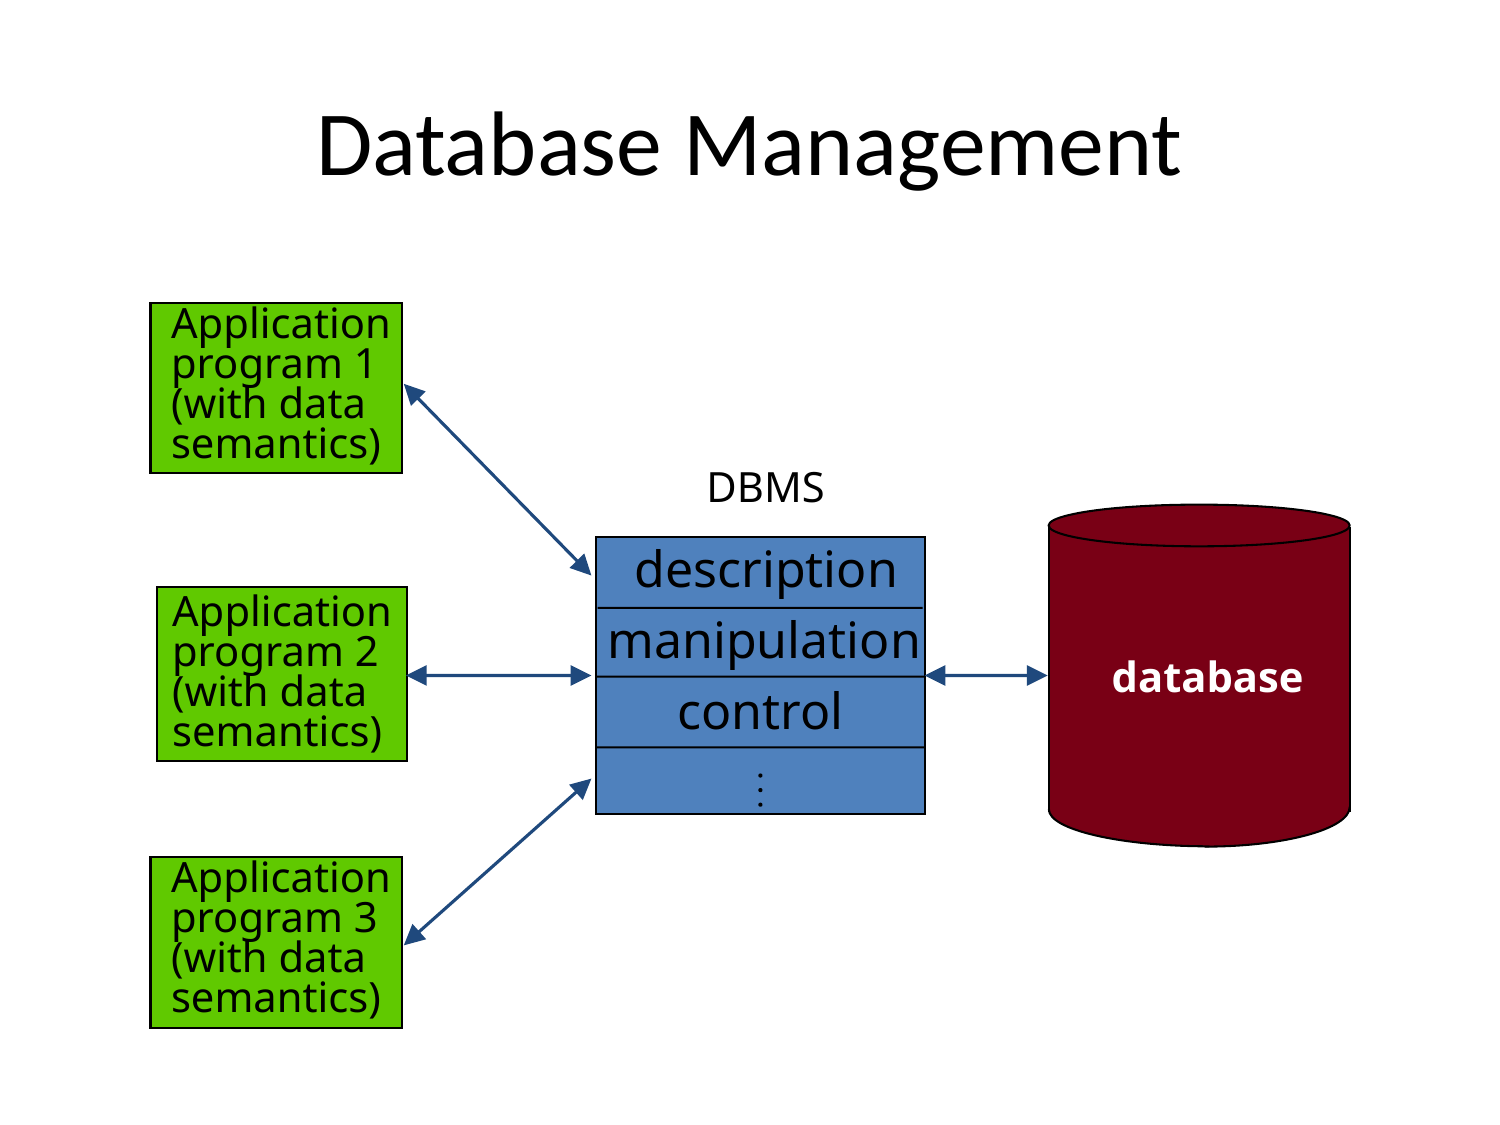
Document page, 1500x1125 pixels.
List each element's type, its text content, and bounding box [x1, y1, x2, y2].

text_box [150, 299, 1350, 1032]
title Database Management [75, 45, 1425, 233]
